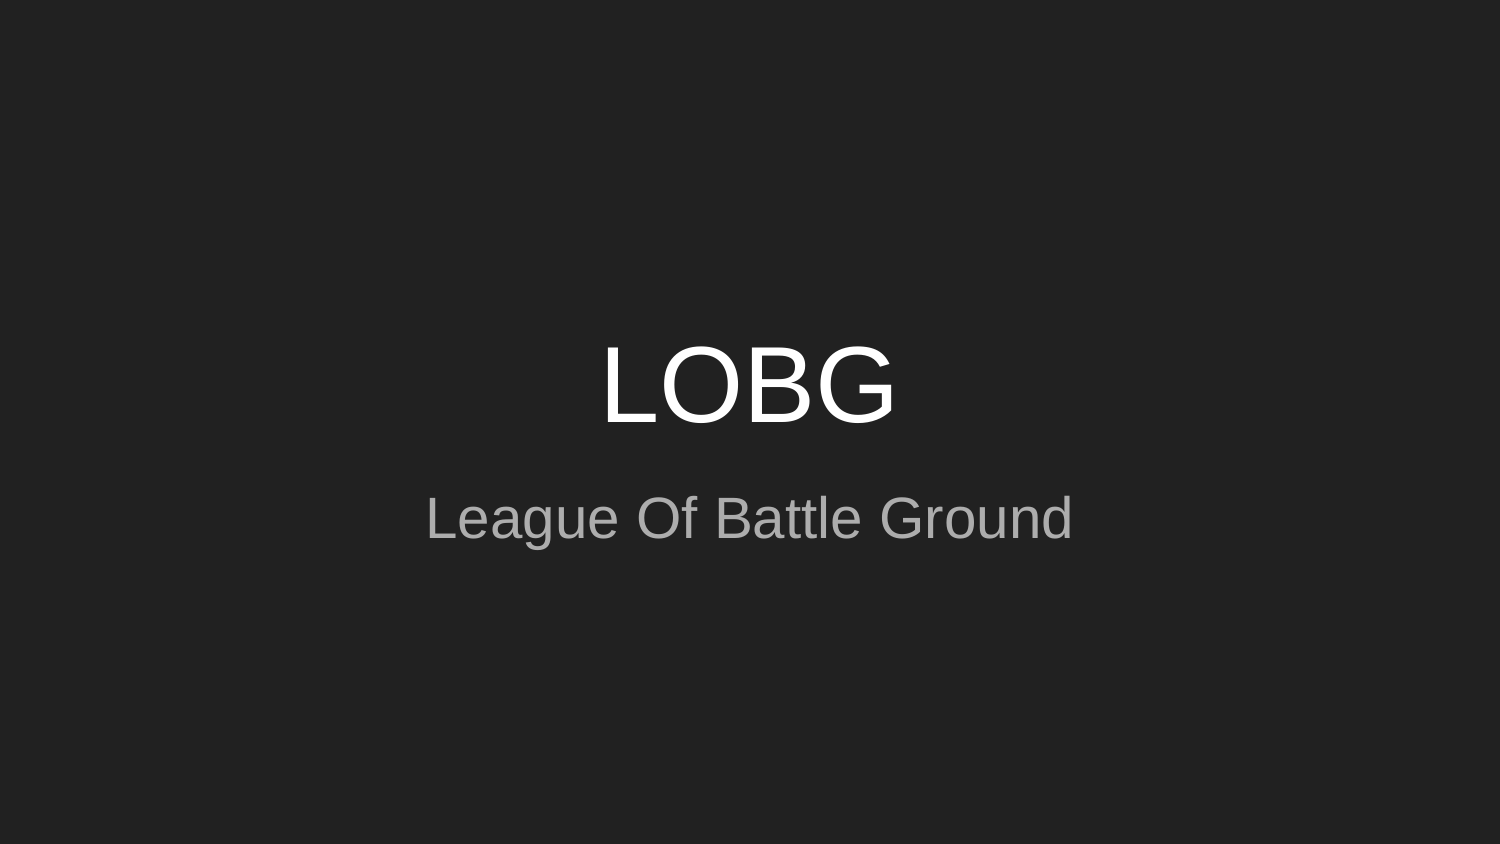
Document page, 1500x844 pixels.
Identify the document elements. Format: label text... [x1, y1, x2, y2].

title LOBG [51, 122, 1449, 459]
subtitle League Of Battle Ground [51, 464, 1449, 595]
